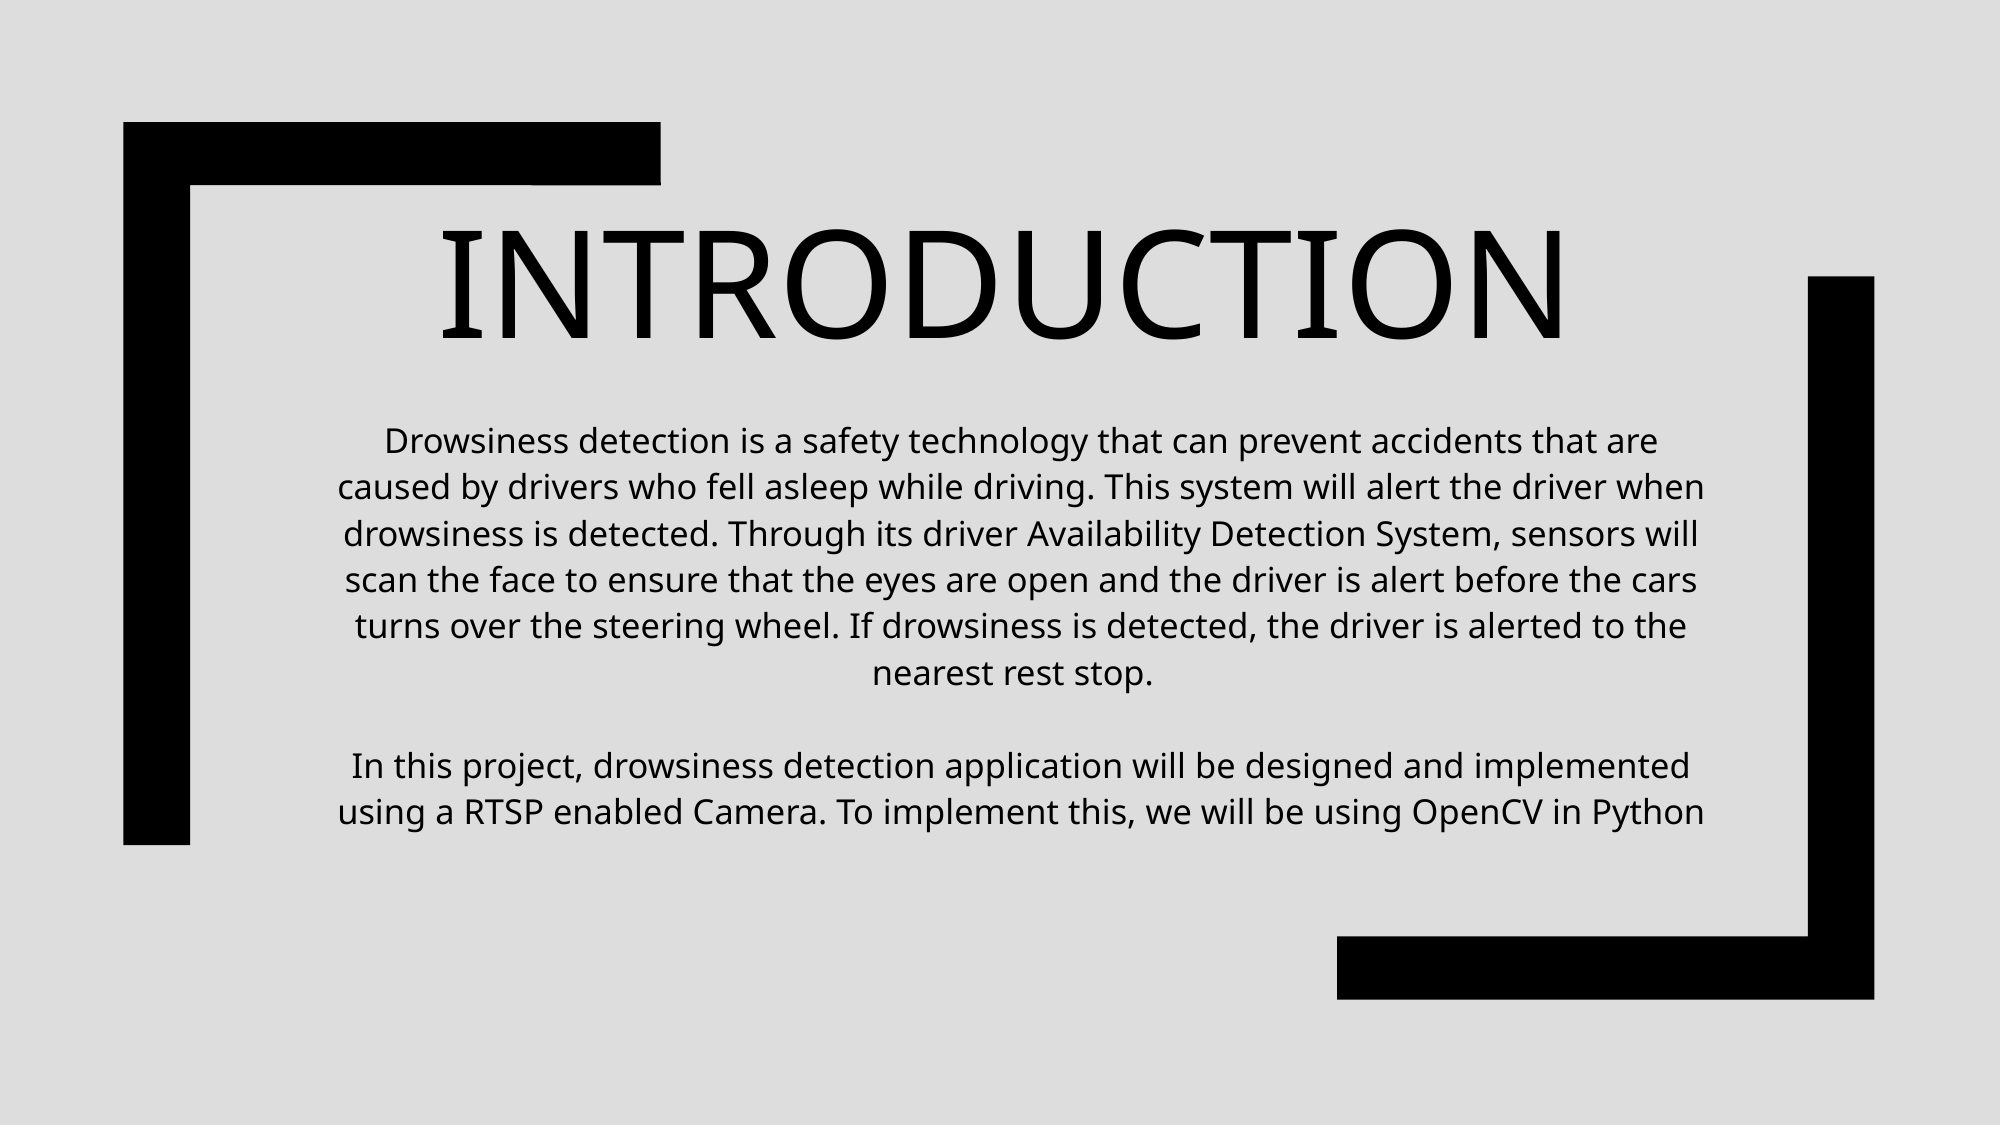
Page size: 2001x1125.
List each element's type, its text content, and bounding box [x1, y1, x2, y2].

subtitle Drowsiness detection is a safety technology that can prevent accidents that are caused by drivers who fell asleep while driving. This system will alert the driver when drowsiness is detected. Through its driver Availability Detection System, sensors will scan the face to ensure that the eyes are open and the driver is alert before the cars turns over the steering wheel. If drowsiness is detected, the driver is alerted to the nearest rest stop. In this project, drowsiness detection application will be designed and implemented using a RTSP enabled Camera. To implement this, we will be using OpenCV in Python [313, 406, 1731, 868]
title INTRODUCTION [313, 170, 1700, 379]
